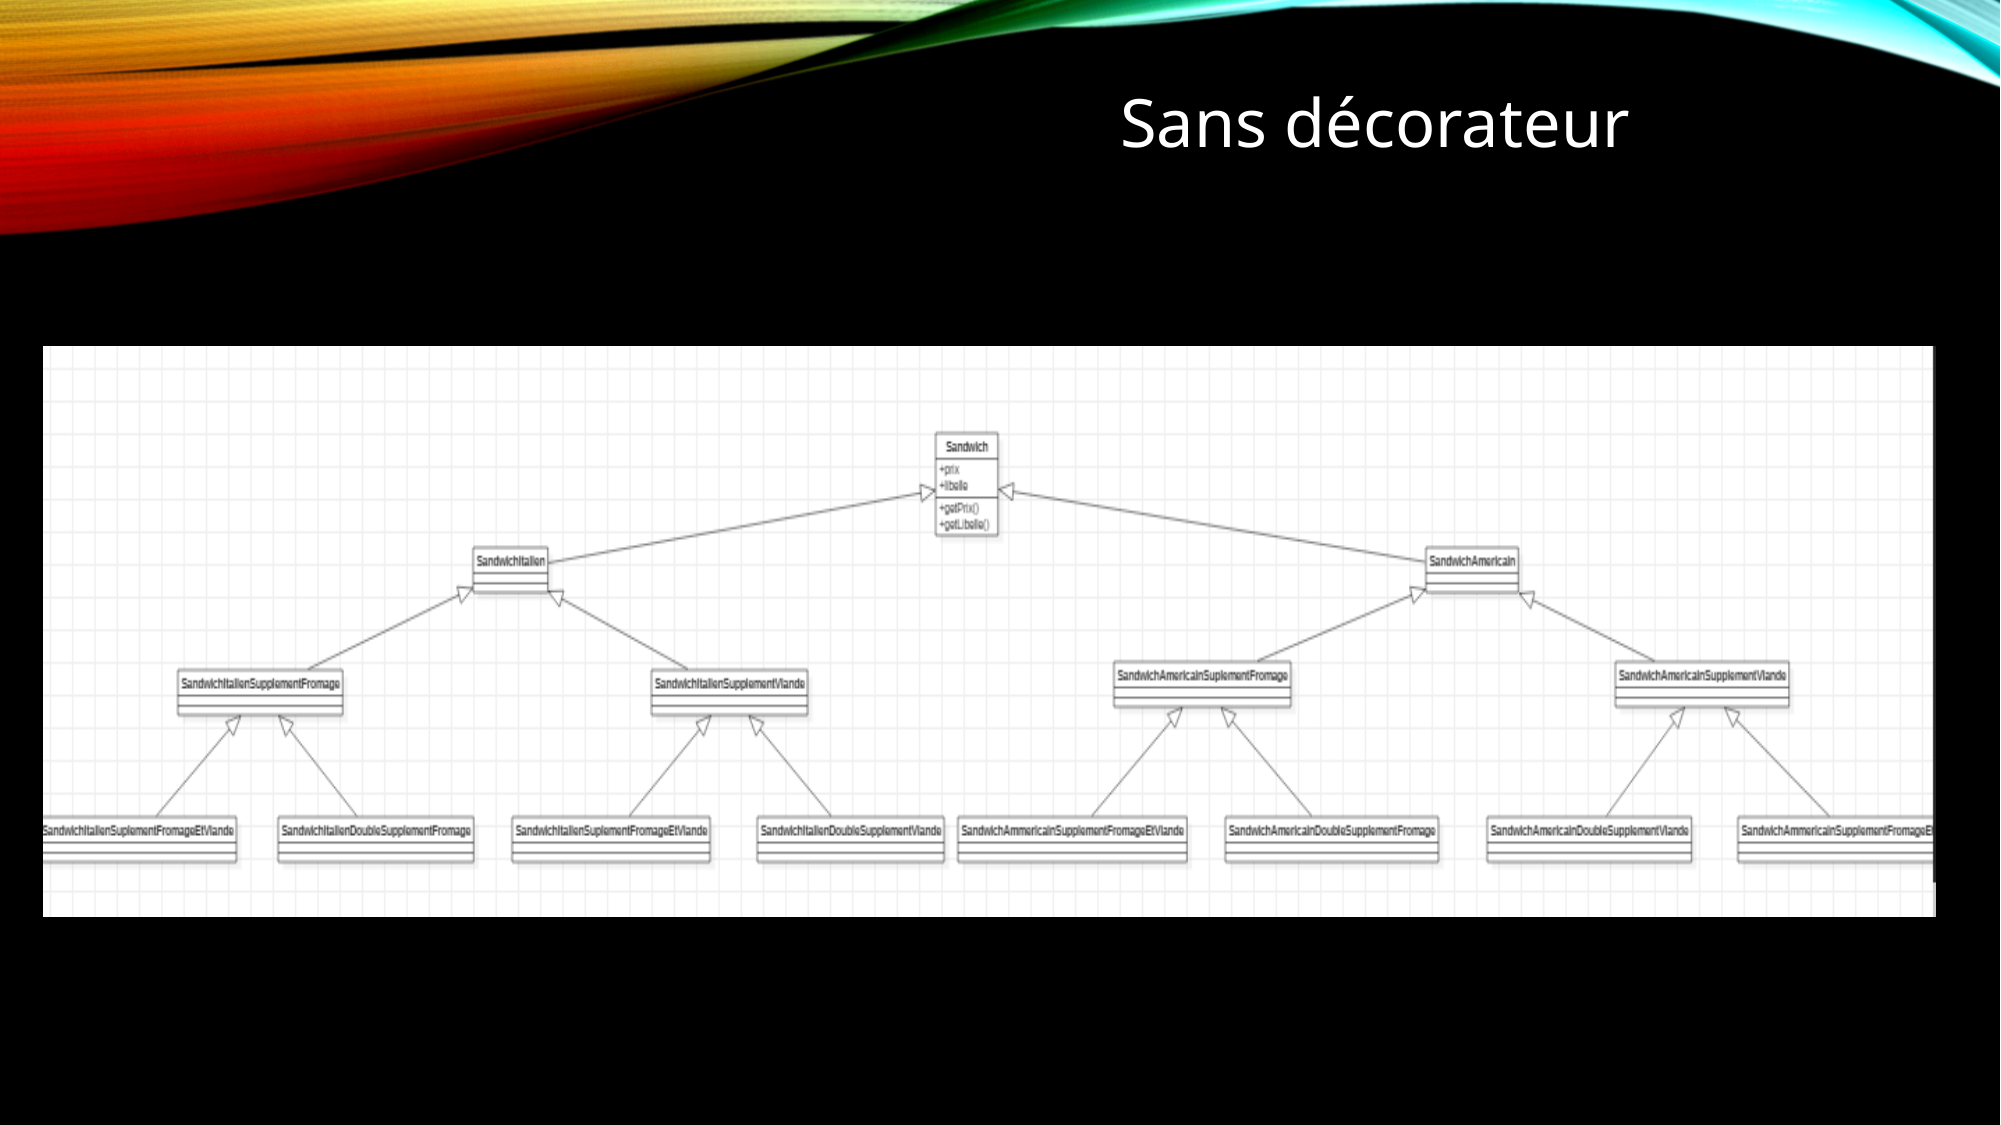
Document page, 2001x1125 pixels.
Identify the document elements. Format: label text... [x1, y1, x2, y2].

picture [42, 346, 1938, 917]
picture [0, 0, 2000, 237]
text_box Sans décorateur [1105, 73, 1673, 169]
